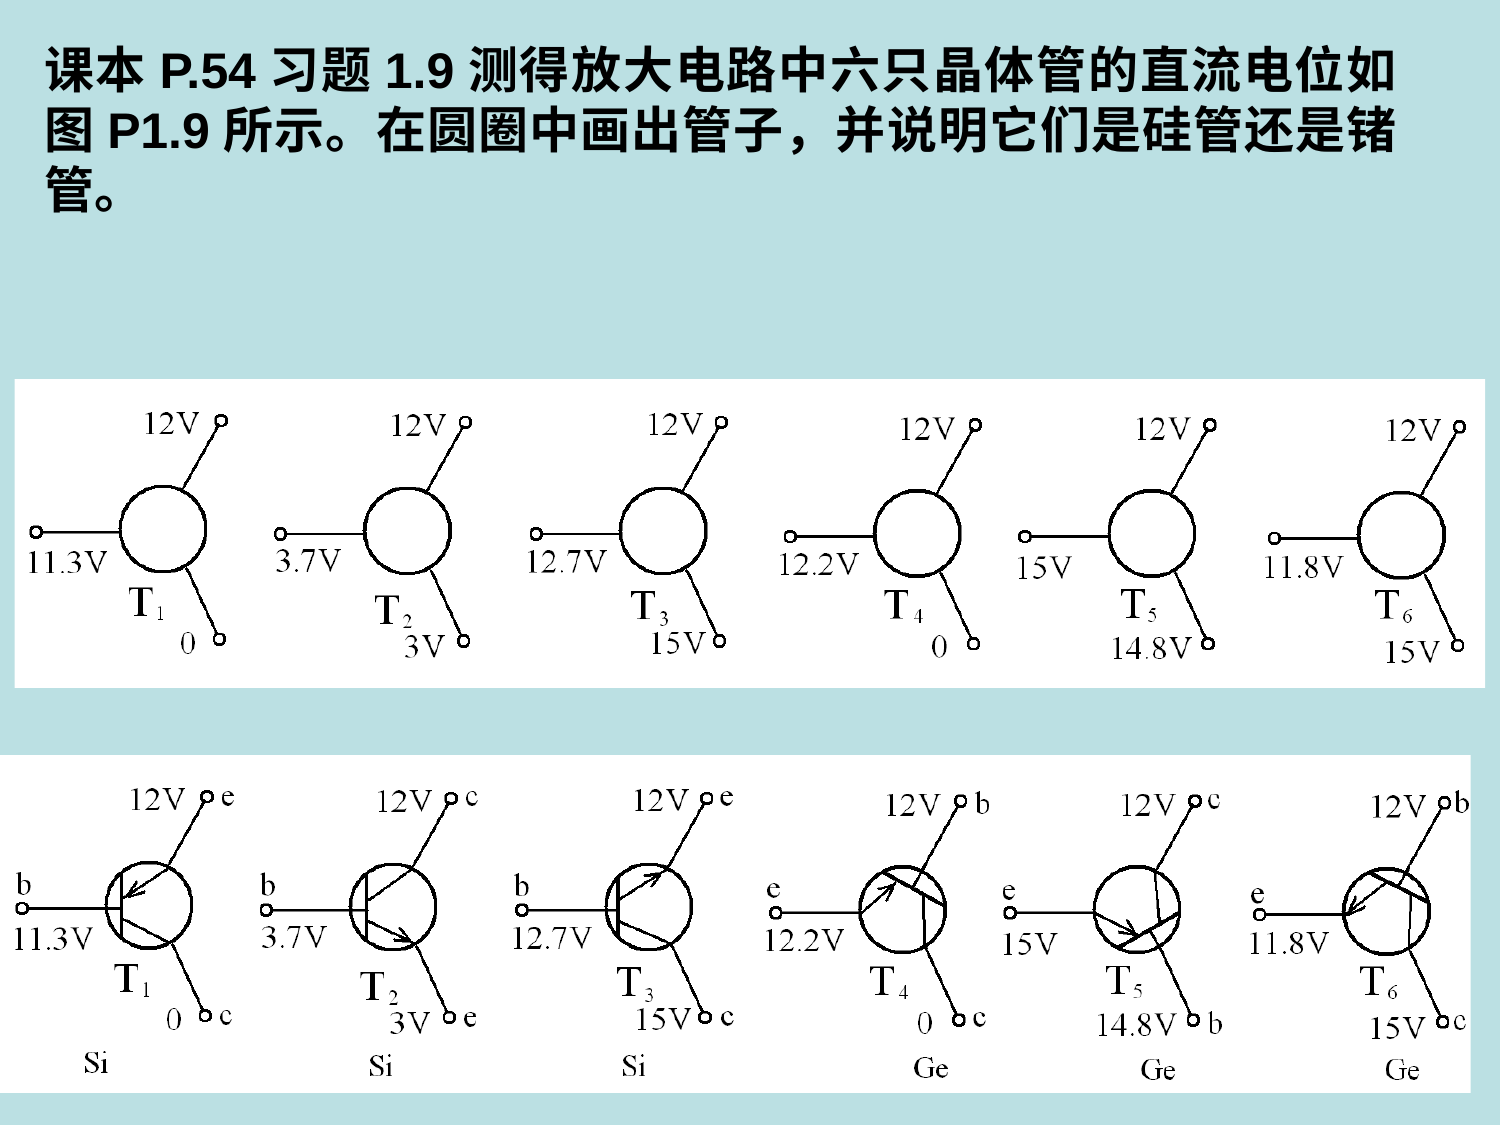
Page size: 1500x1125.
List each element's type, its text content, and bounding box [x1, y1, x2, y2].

text_box 课本P.54习题1.9测得放大电路中六只晶体管的直流电位如图P1.9所示。在圆圈中画出管子，并说明它们是硅管还是锗管。 [29, 30, 1412, 226]
picture [14, 379, 1486, 688]
picture [0, 755, 1471, 1093]
